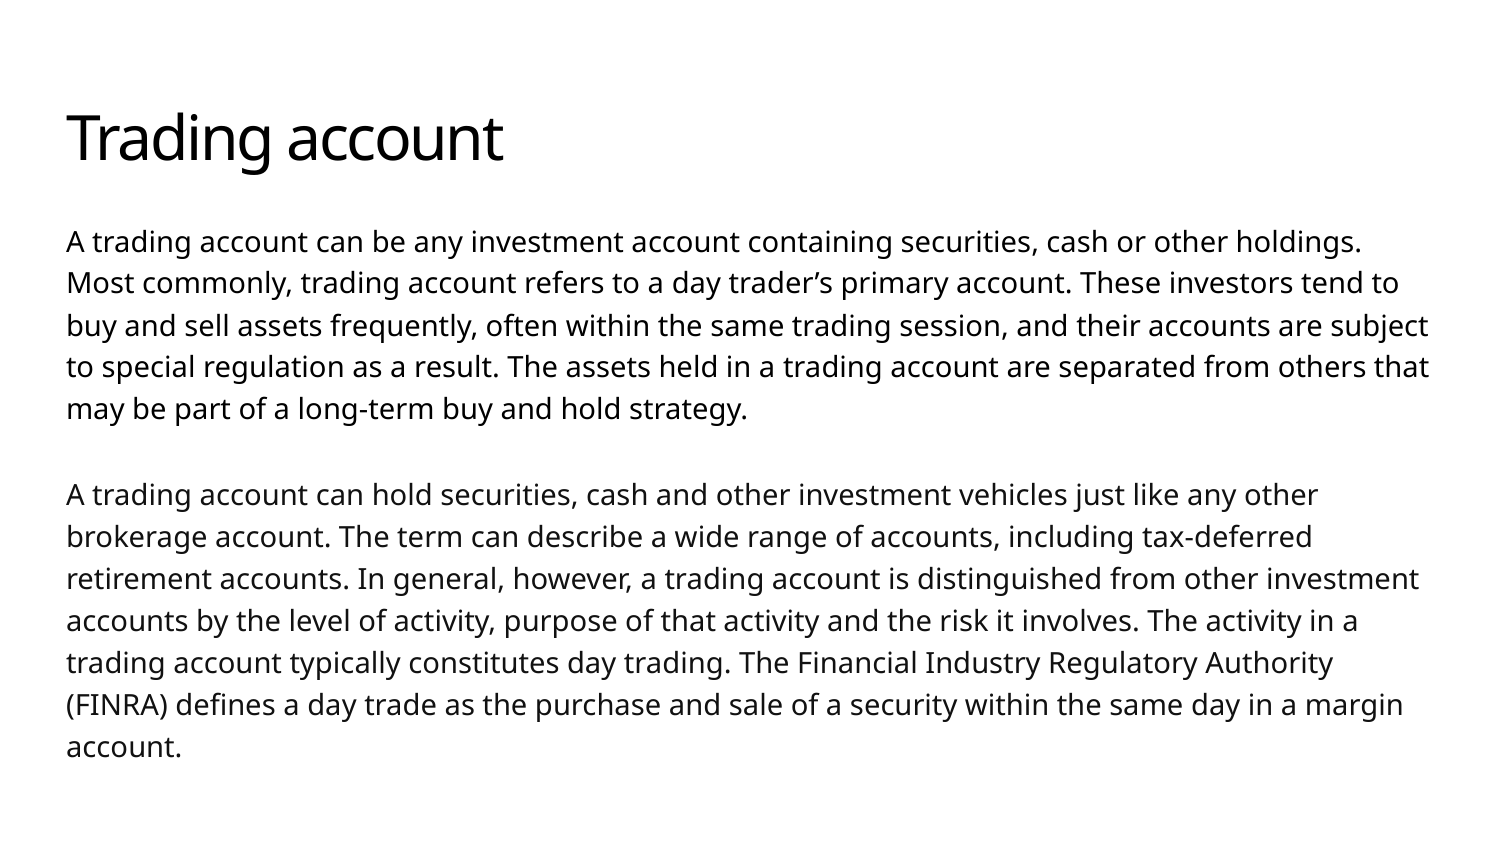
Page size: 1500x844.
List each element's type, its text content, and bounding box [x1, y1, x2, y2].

list A trading account can be any investment account containing securities, cash or other holdings. Most commonly, trading account refers to a day trader’s primary account. These investors tend to buy and sell assets frequently, often within the same trading session, and their accounts are subject to special regulation as a result. The assets held in a trading account are separated from others that may be part of a long-term buy and hold strategy. A trading account can hold securities, cash and other investment vehicles just like any other brokerage account. The term can describe a wide range of accounts, including tax-deferred retirement accounts. In general, however, a trading account is distinguished from other investment accounts by the level of activity, purpose of that activity and the risk it involves. The activity in a trading account typically constitutes day trading. The Financial Industry Regulatory Authority (FINRA) defines a day trade as the purchase and sale of a security within the same day in a margin account. [51, 200, 1449, 752]
title Trading account [51, 51, 1449, 189]
